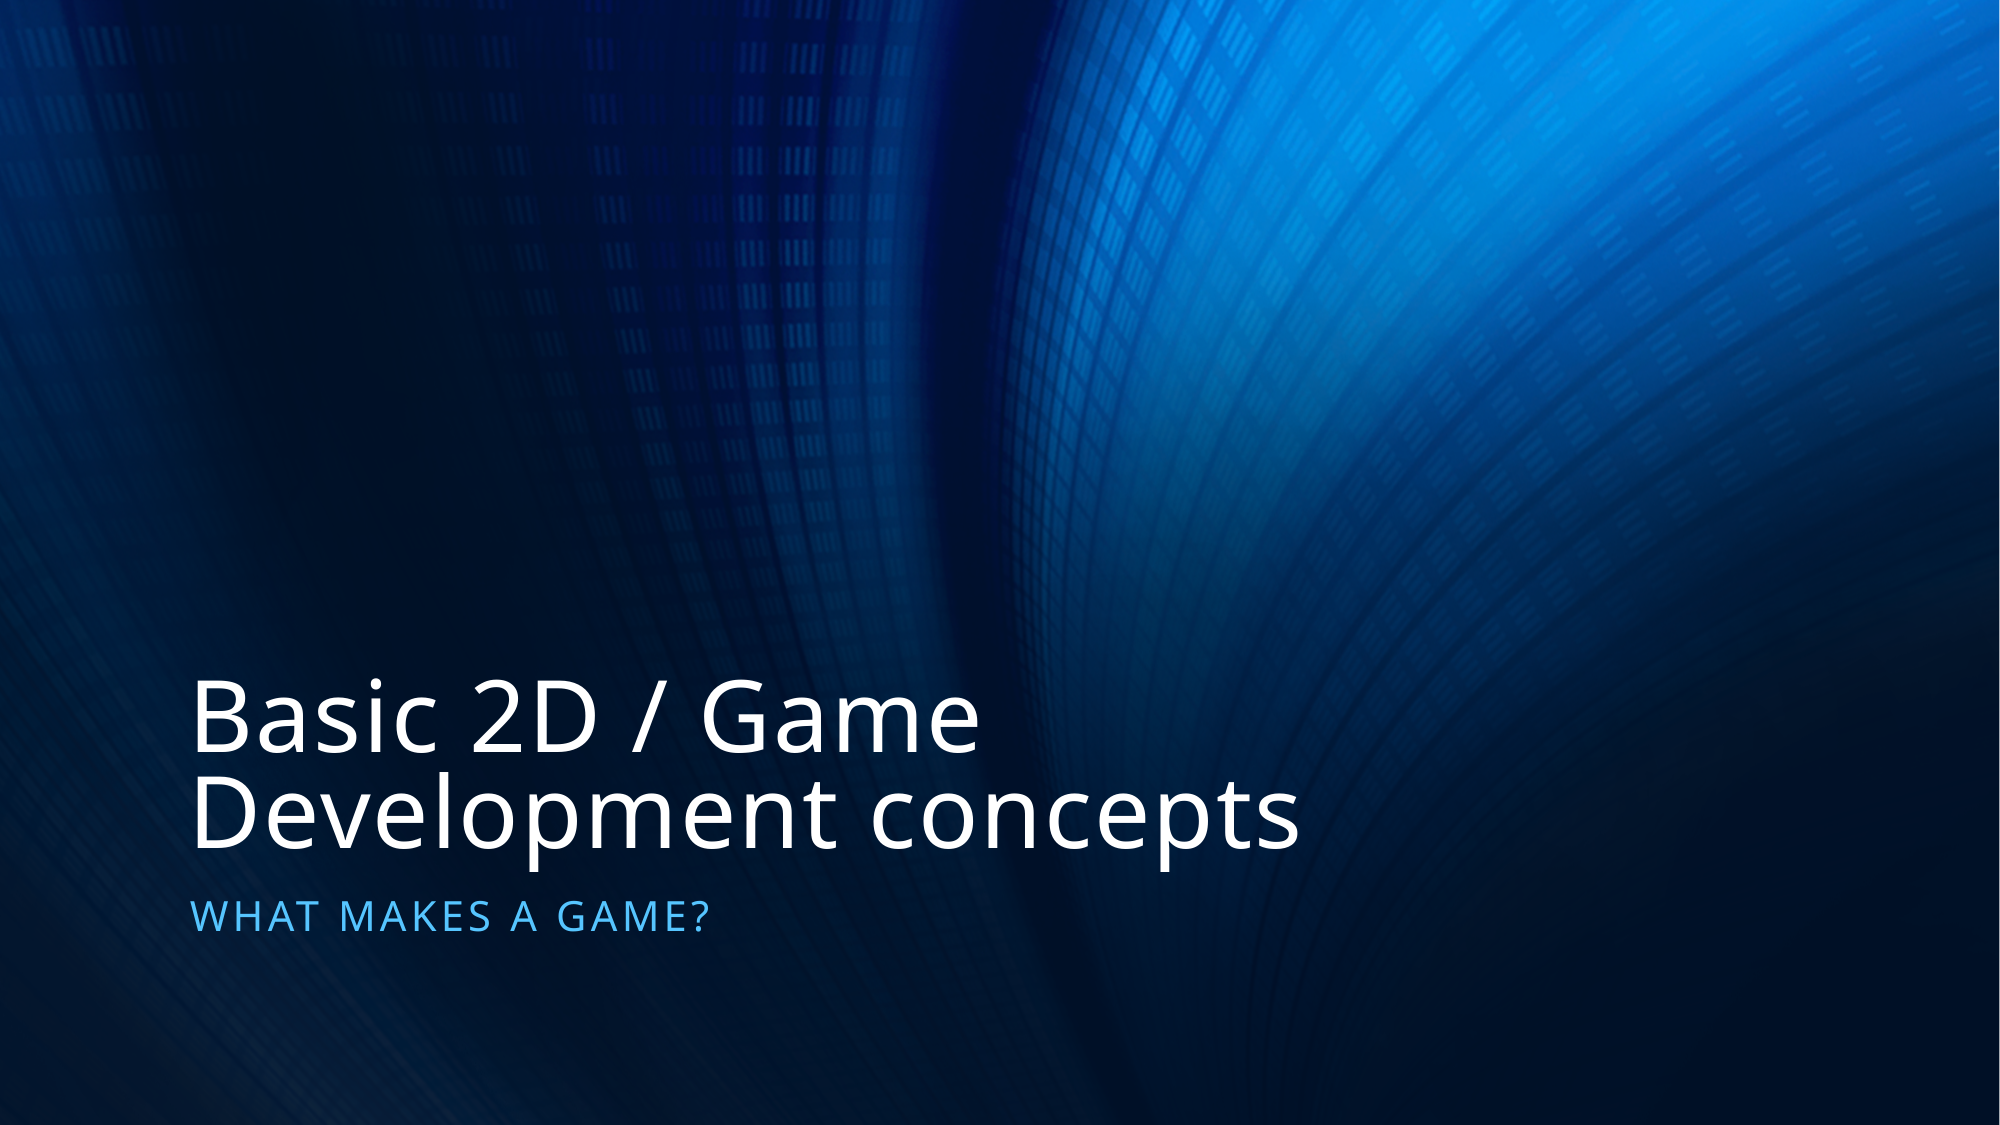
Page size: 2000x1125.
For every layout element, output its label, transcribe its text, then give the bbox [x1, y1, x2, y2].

picture [0, 0, 2000, 1125]
list What makes a game? [174, 887, 1600, 988]
title Basic 2D / Game Development concepts [173, 412, 1600, 875]
